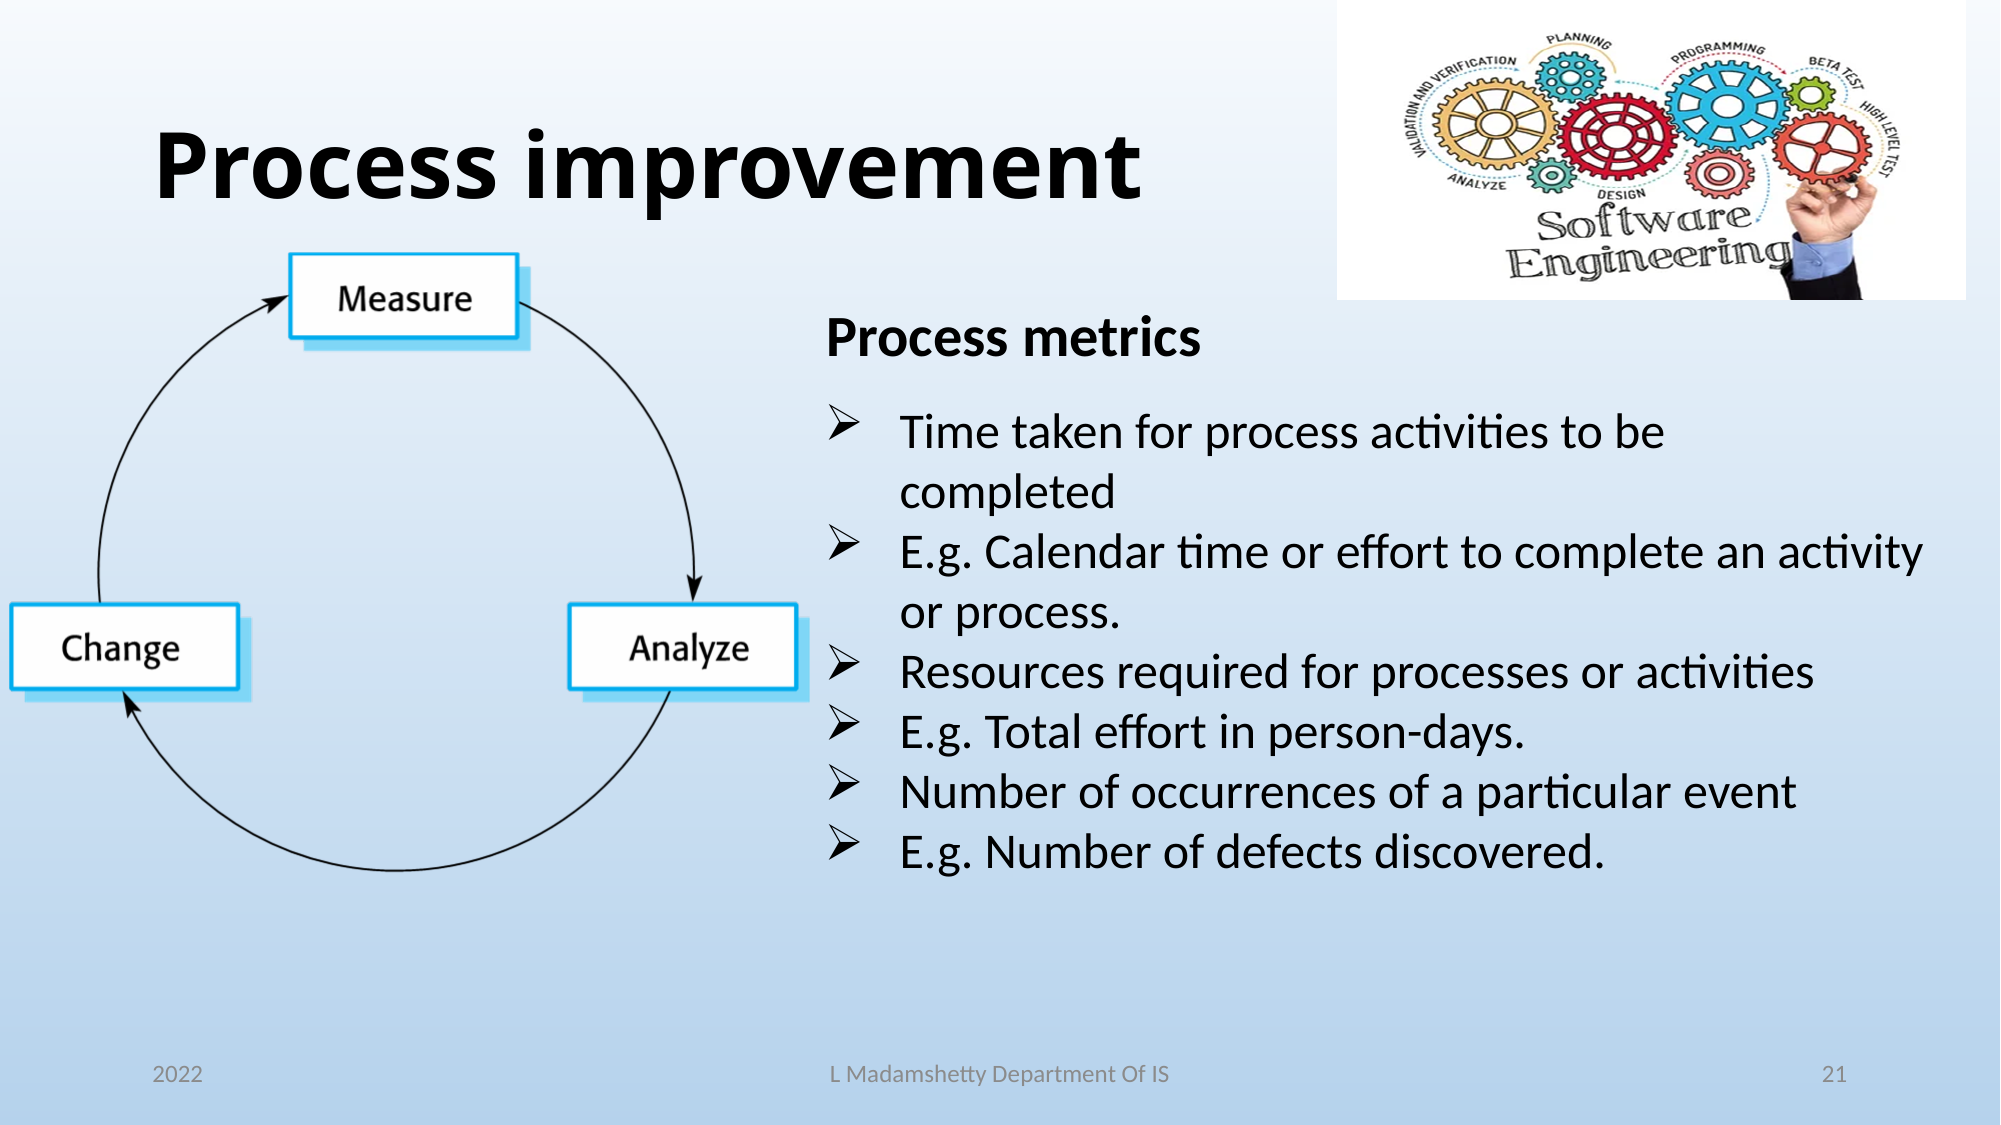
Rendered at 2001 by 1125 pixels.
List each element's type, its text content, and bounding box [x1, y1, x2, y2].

footer L Madamshetty Department Of IS [662, 1042, 1338, 1103]
slide_number 2022 [137, 1042, 588, 1103]
text_box Time taken for process activities to be completed E.g. Calendar time or effort to complete an activity or process. Resources required for processes or activities E.g. Total effort in person-days. Number of occurrences of a particular event E.g. Number of defects discovered. [810, 391, 1959, 887]
text_box Process metrics [811, 290, 1217, 376]
picture [1337, 0, 1966, 300]
slide_number 21 [1412, 1042, 1863, 1103]
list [9, 215, 810, 890]
title Process improvement [137, 59, 1863, 278]
